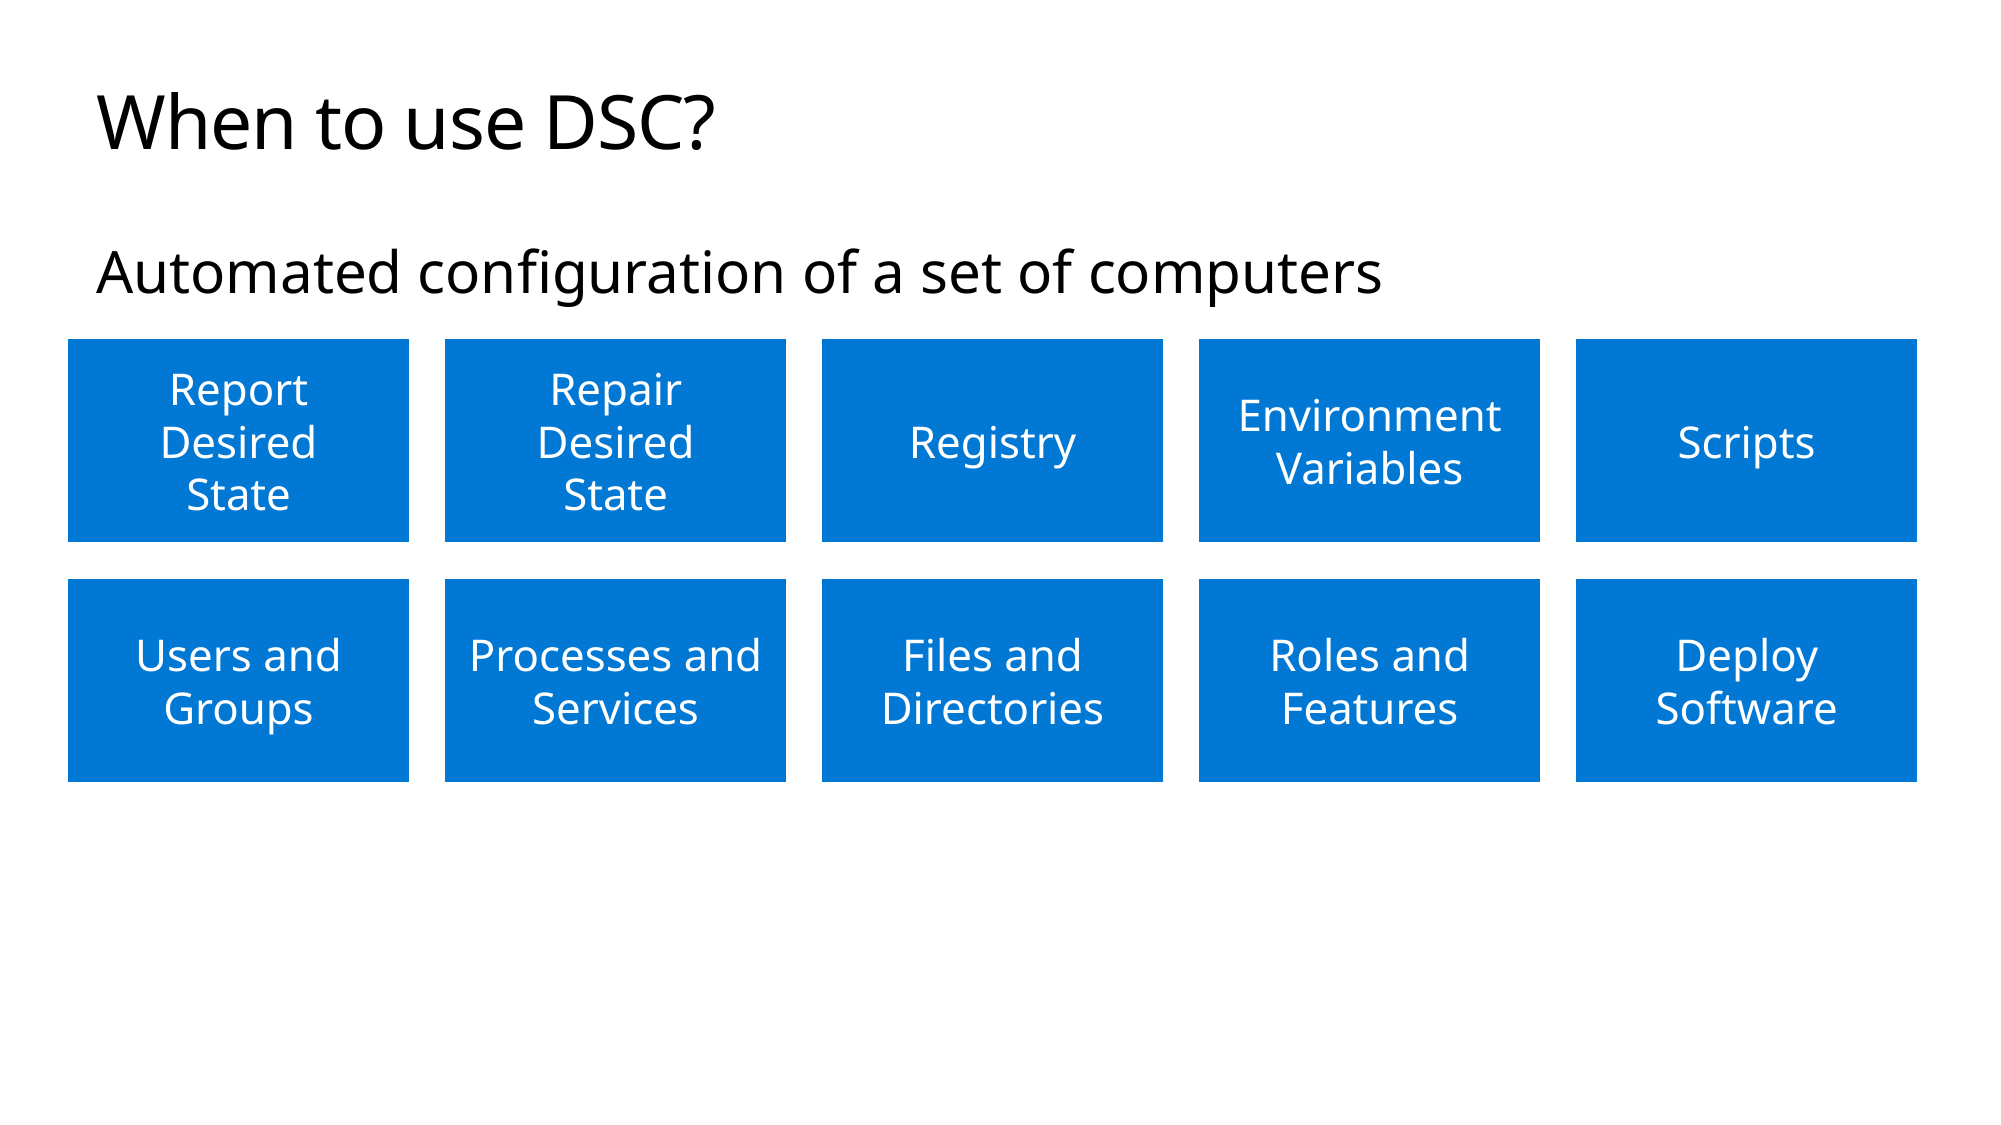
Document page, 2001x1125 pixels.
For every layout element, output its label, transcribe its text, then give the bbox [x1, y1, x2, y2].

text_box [66, 308, 1920, 813]
title When to use DSC? [96, 75, 1904, 166]
list Automated configuration of a set of computers [96, 235, 1904, 306]
